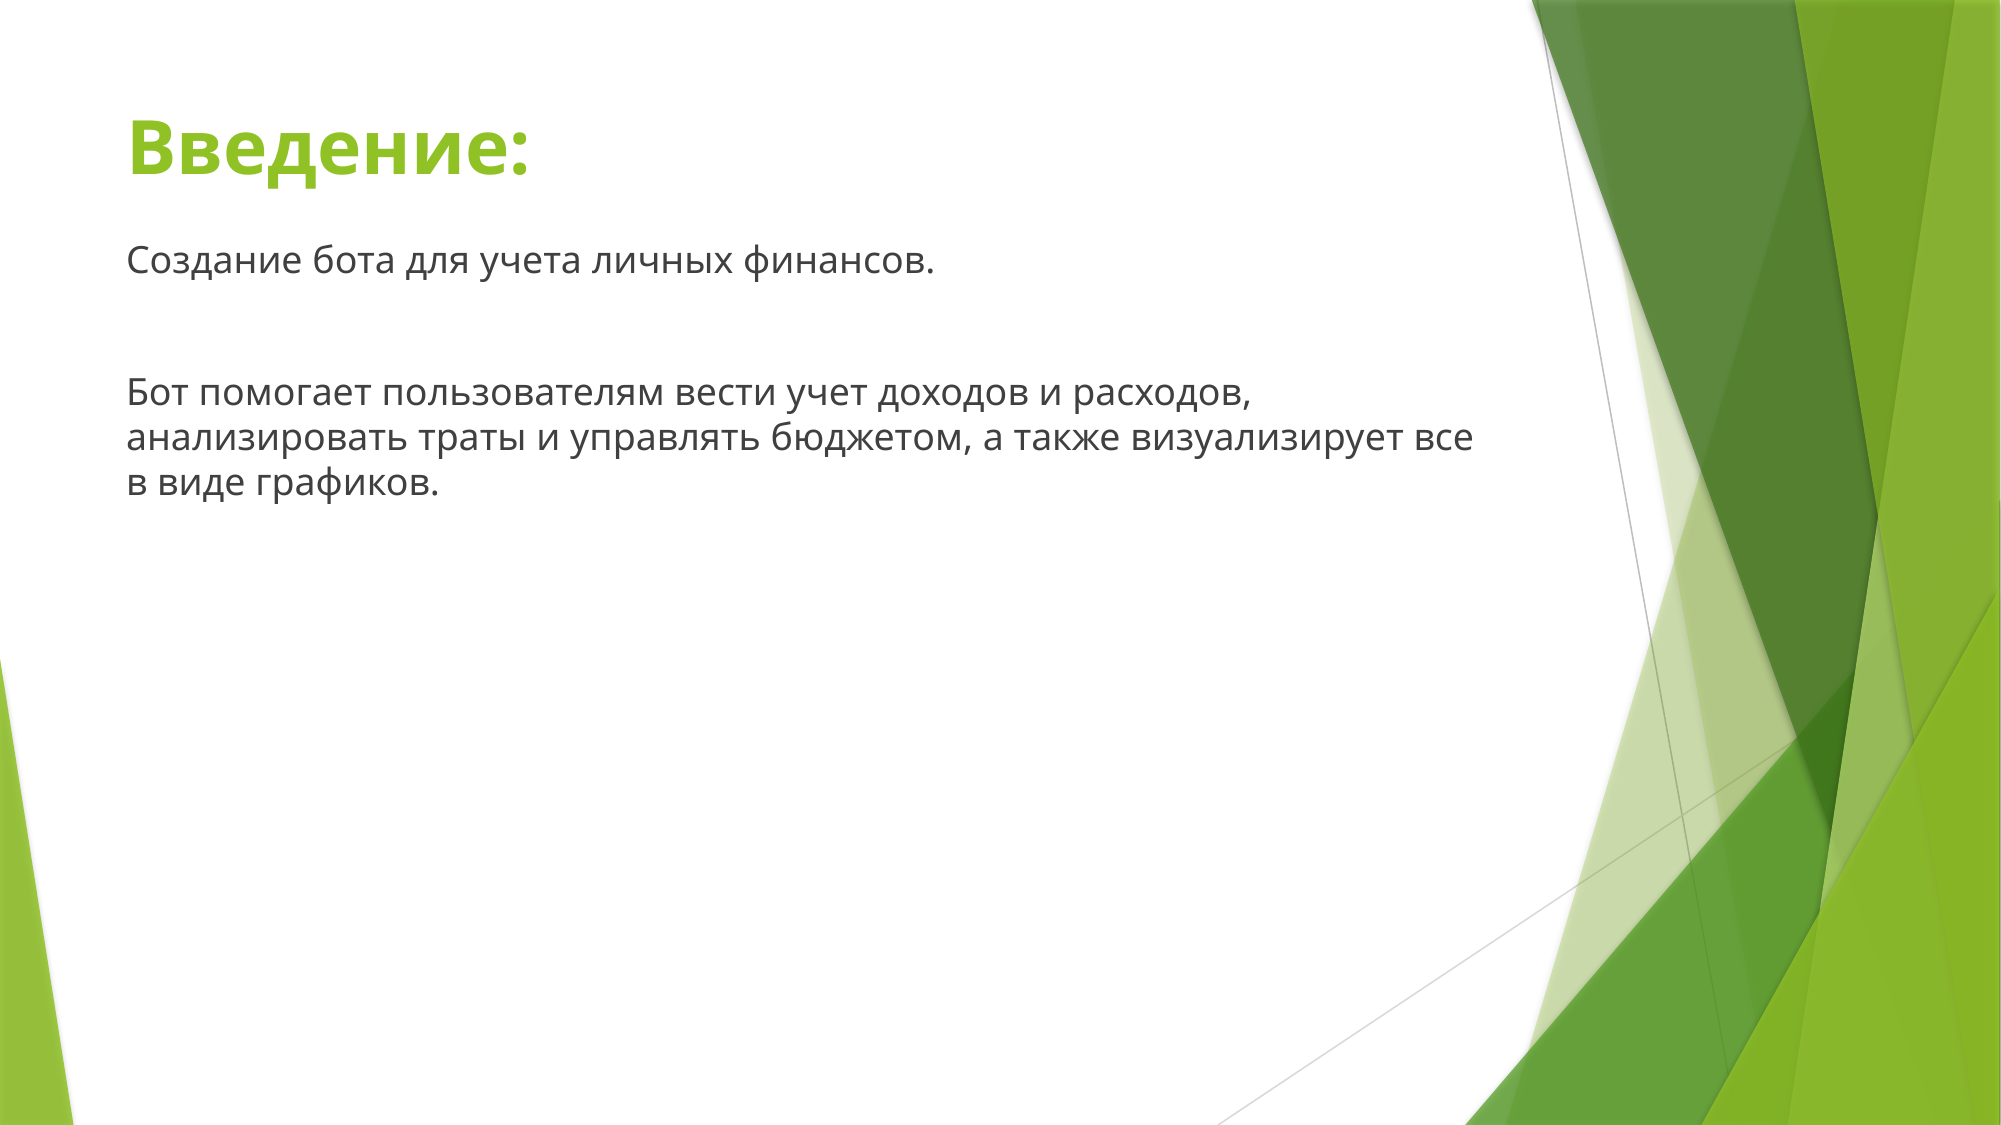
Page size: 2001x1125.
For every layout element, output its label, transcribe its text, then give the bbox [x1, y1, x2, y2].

list Создание бота для учета личных финансов. Бот помогает пользователям вести учет доходов и расходов, анализировать траты и управлять бюджетом, а также визуализирует все в виде графиков. [111, 228, 1522, 992]
title Введение: [111, 92, 1522, 228]
